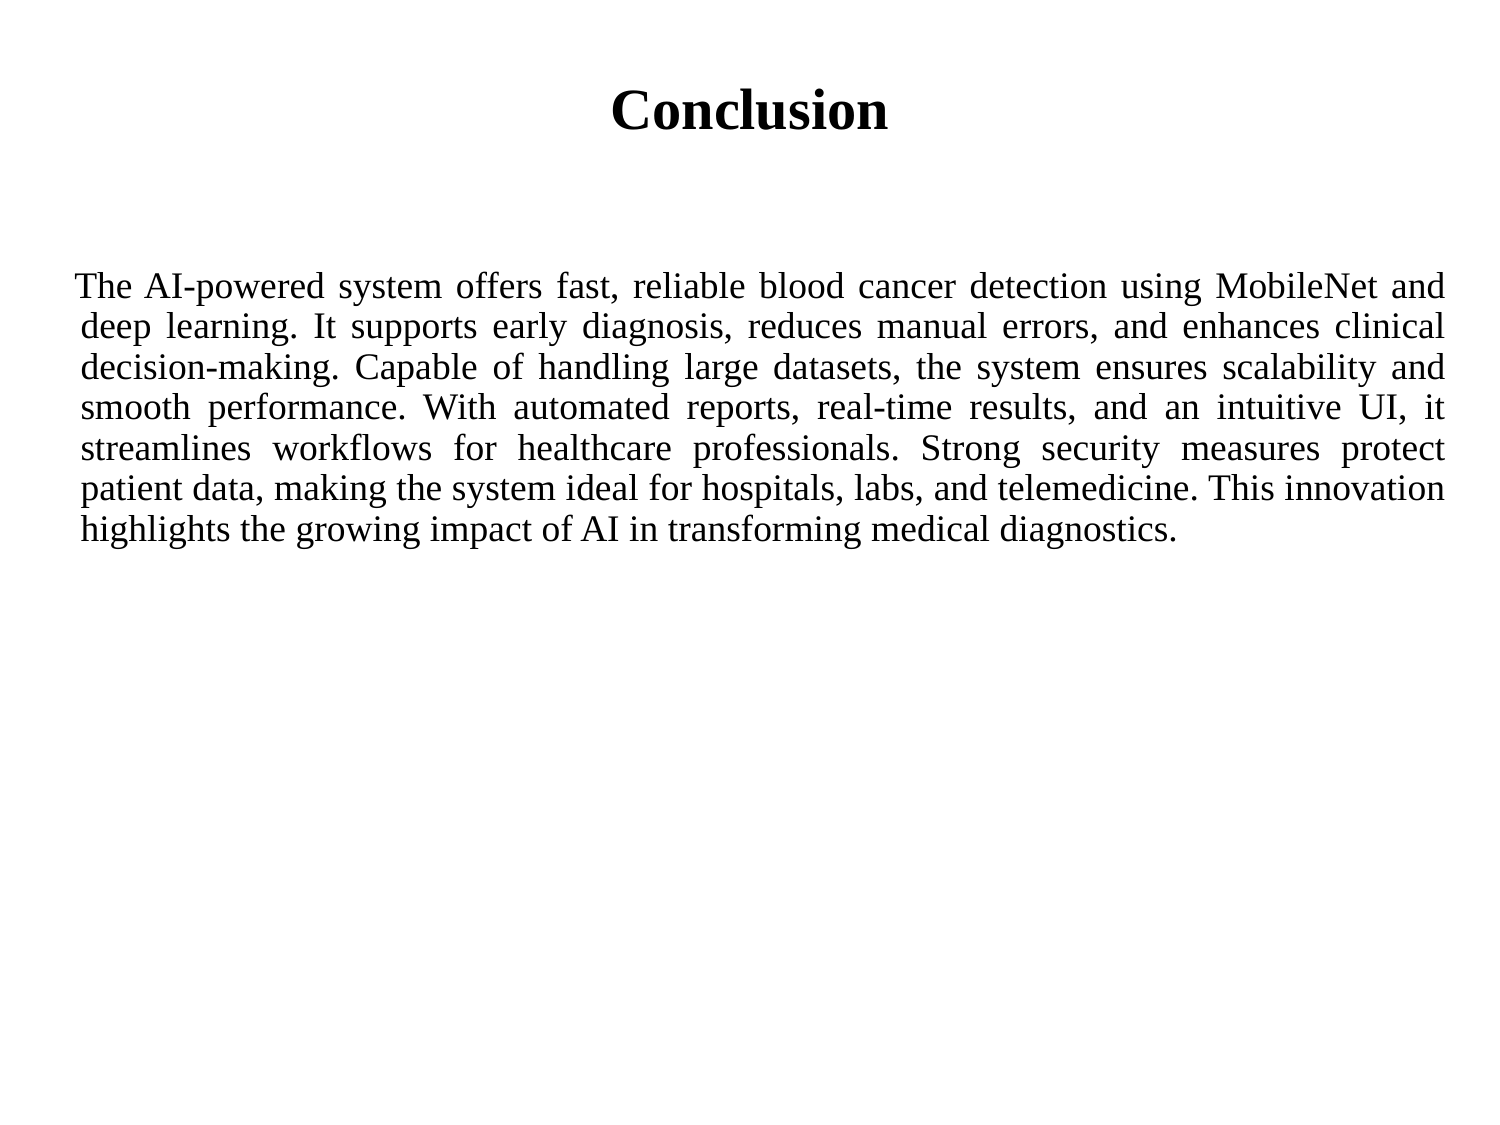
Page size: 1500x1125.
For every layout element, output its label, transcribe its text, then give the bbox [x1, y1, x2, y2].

title Conclusion [75, 60, 1425, 161]
list The AI-powered system offers fast, reliable blood cancer detection using MobileNet and deep learning. It supports early diagnosis, reduces manual errors, and enhances clinical decision-making. Capable of handling large datasets, the system ensures scalability and smooth performance. With automated reports, real-time results, and an intuitive UI, it streamlines workflows for healthcare professionals. Strong security measures protect patient data, making the system ideal for hospitals, labs, and telemedicine. This innovation highlights the growing impact of AI in transforming medical diagnostics. [37, 258, 1463, 1100]
